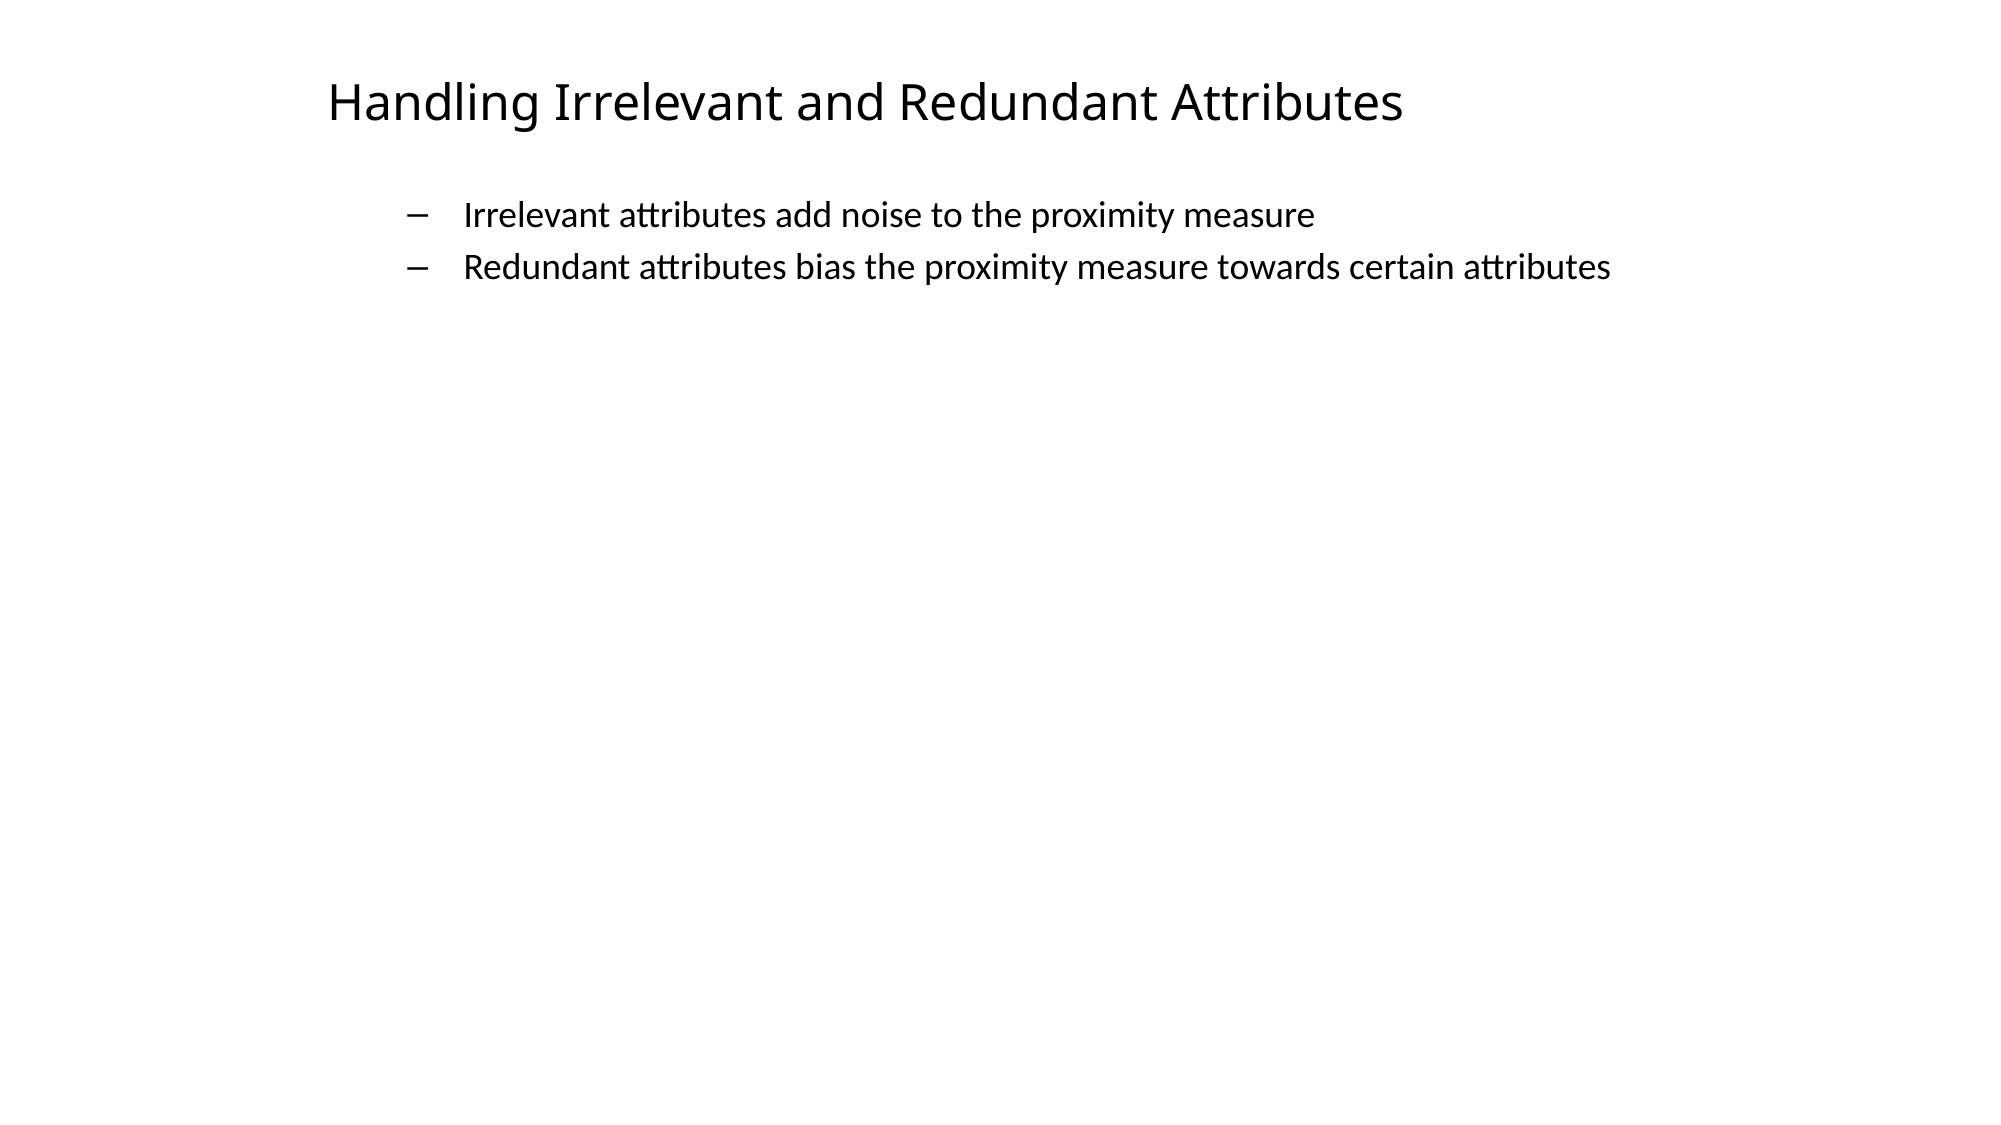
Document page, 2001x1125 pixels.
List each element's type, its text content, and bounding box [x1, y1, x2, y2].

title Handling Irrelevant and Redundant Attributes [312, 50, 1671, 138]
list Irrelevant attributes add noise to the proximity measure Redundant attributes bias the proximity measure towards certain attributes [317, 187, 1682, 1038]
